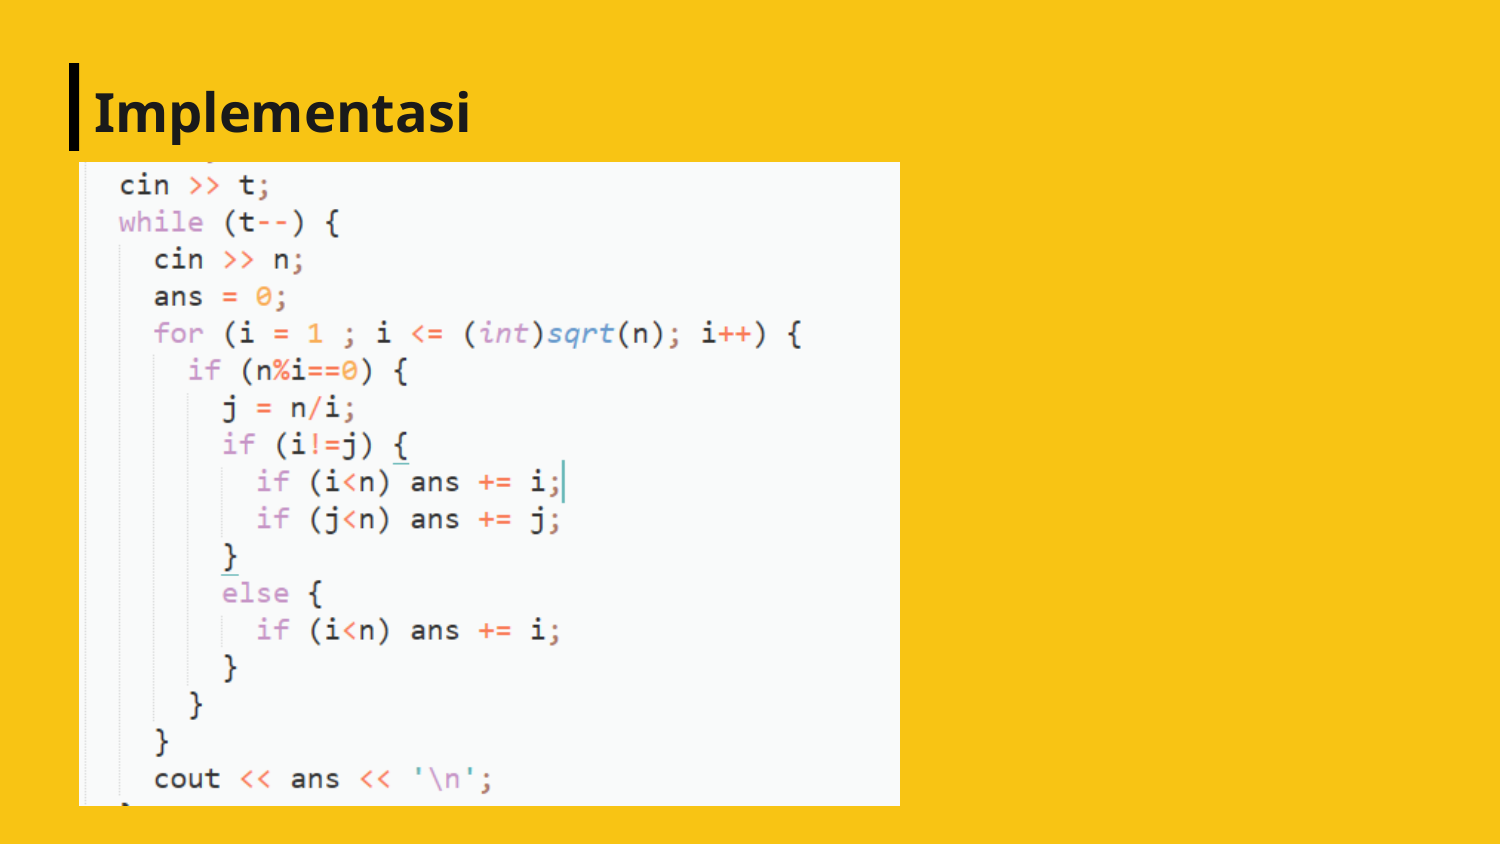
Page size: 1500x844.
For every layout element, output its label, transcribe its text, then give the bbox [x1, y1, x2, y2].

title Implementasi [79, 63, 1421, 151]
picture [78, 162, 901, 806]
